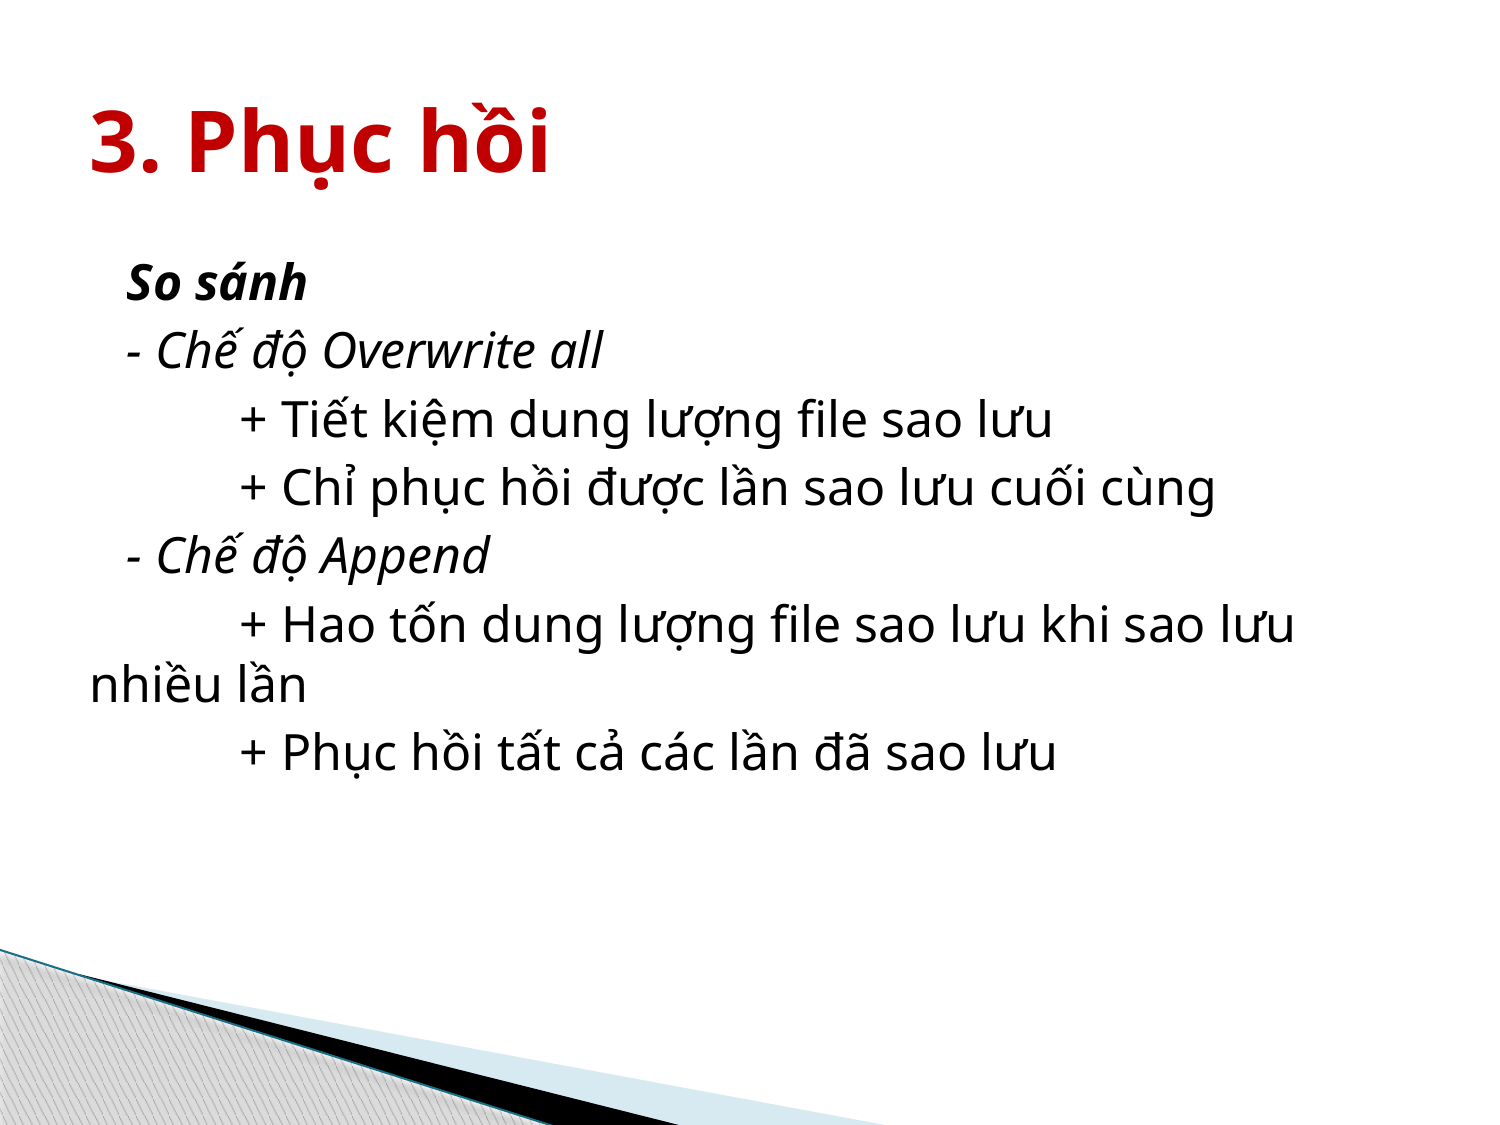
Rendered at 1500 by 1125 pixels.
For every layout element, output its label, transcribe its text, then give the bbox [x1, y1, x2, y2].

list So sánh - Chế độ Overwrite all + Tiết kiệm dung lượng file sao lưu + Chỉ phục hồi được lần sao lưu cuối cùng - Chế độ Append + Hao tốn dung lượng file sao lưu khi sao lưu nhiều lần + Phục hồi tất cả các lần đã sao lưu [75, 243, 1425, 986]
title 3. Phục hồi [75, 45, 1425, 233]
